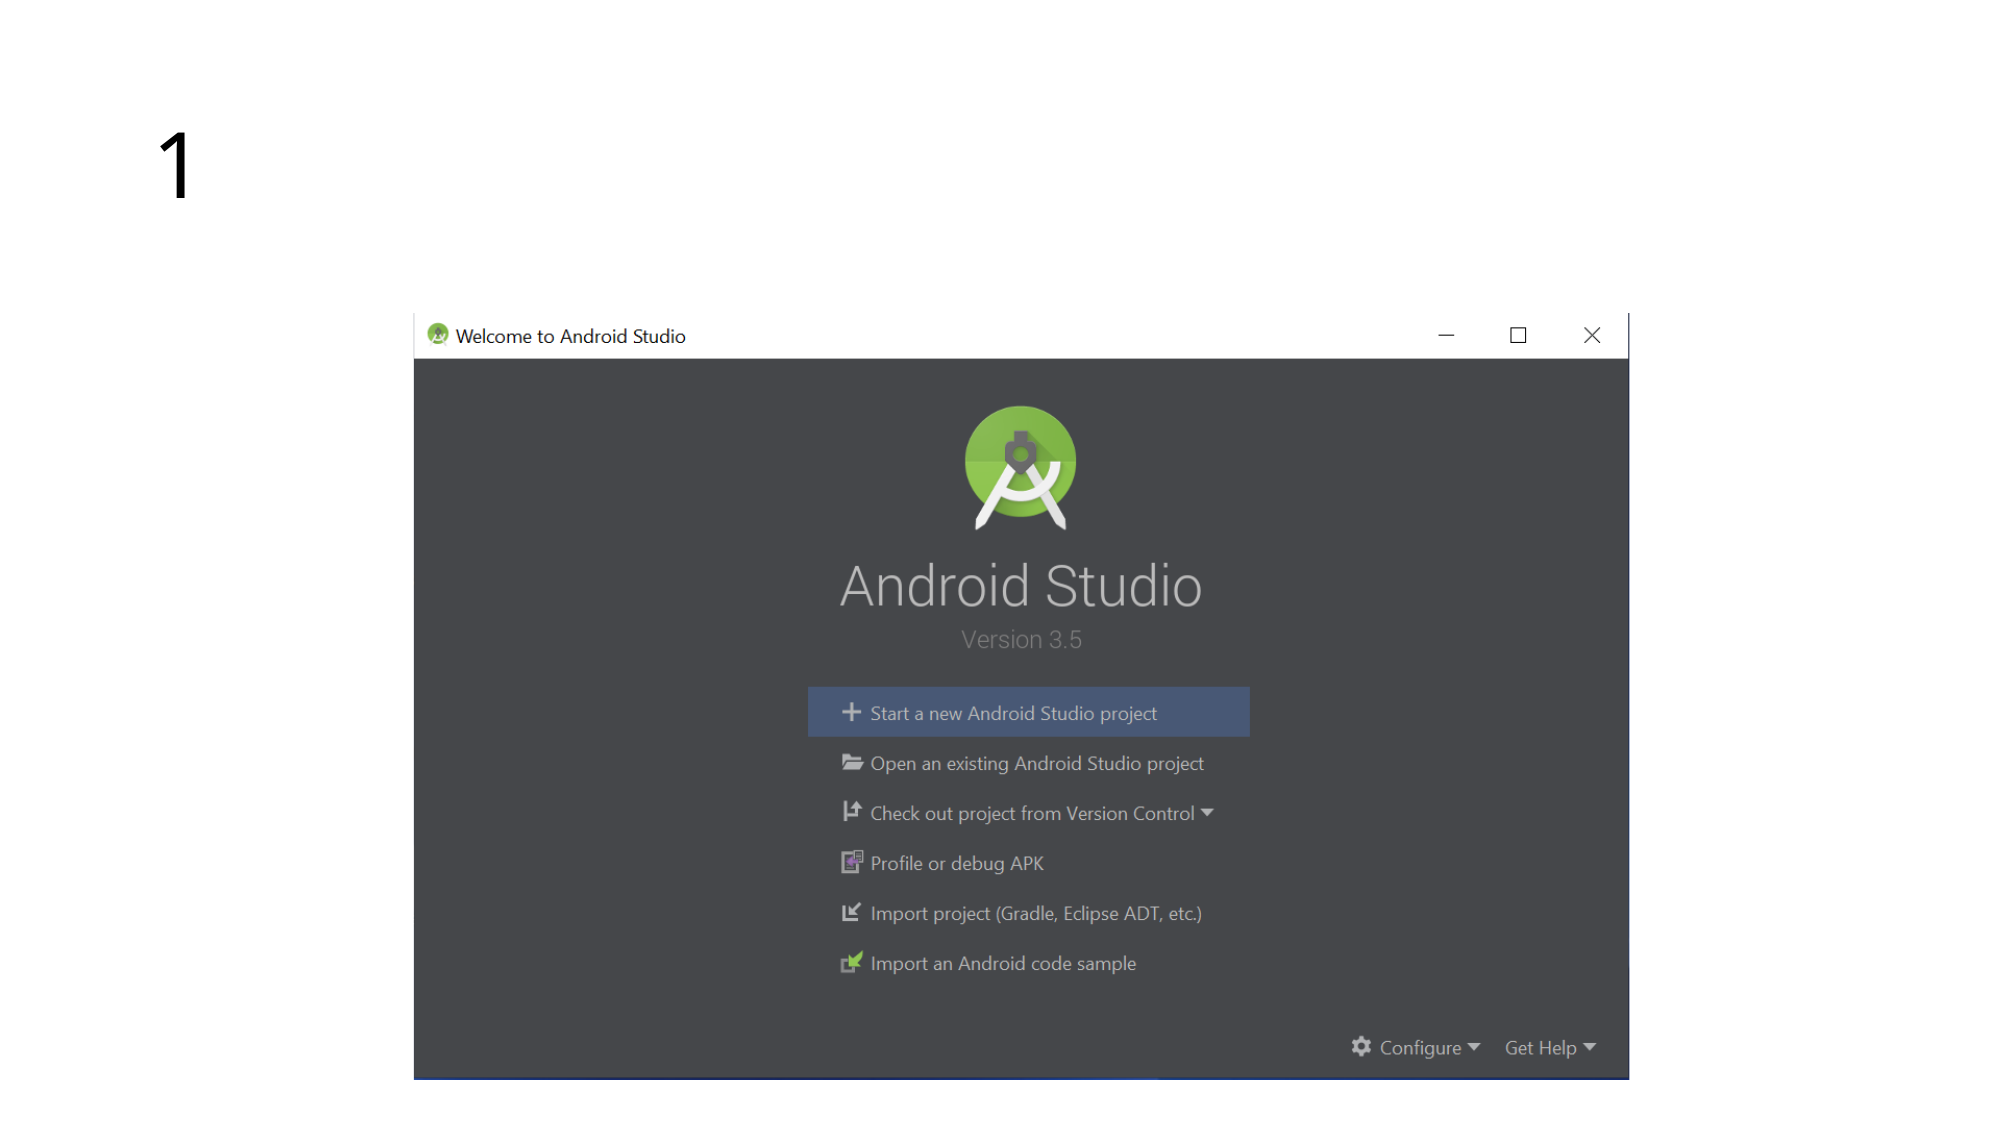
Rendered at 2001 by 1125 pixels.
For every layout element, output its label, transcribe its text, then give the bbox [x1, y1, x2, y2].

title 1 [137, 59, 1863, 278]
picture [413, 313, 1630, 1080]
